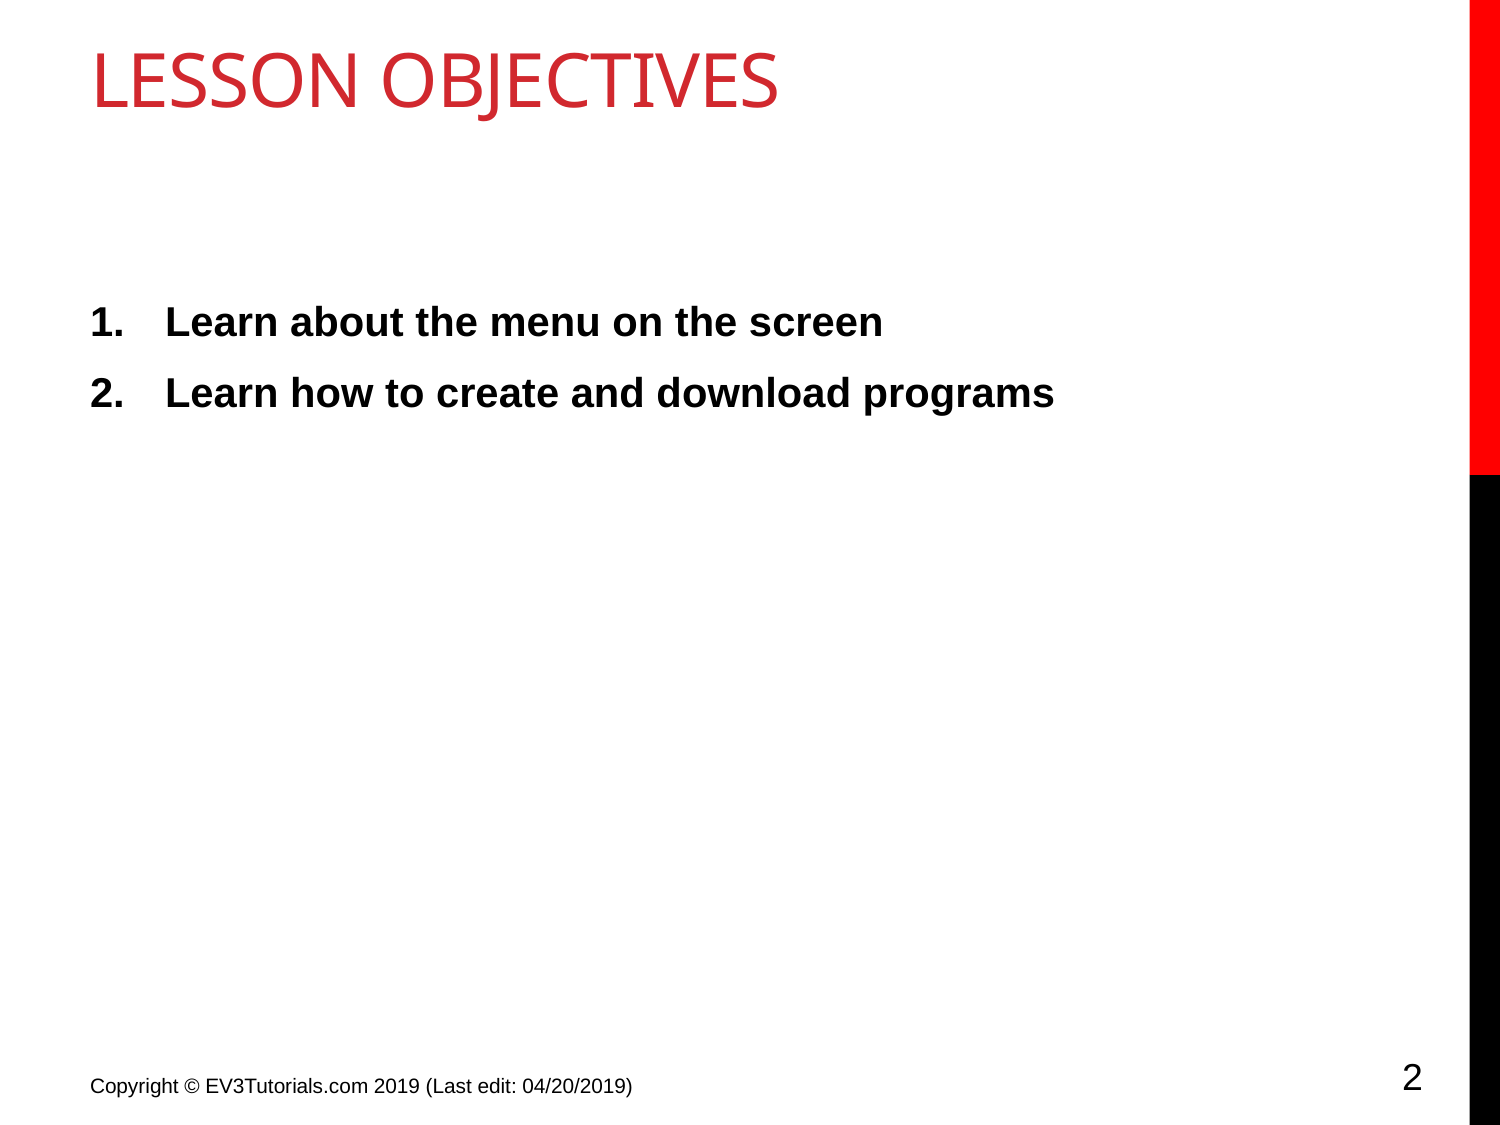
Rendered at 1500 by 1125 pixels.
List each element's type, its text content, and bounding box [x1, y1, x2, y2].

slide_number 2 [1387, 1045, 1491, 1106]
footer Copyright © EV3Tutorials.com 2019 (Last edit: 04/20/2019) [75, 1065, 677, 1112]
list Learn about the menu on the screen Learn how to create and download programs [75, 287, 1428, 1005]
title Lesson Objectives [75, 25, 1428, 250]
